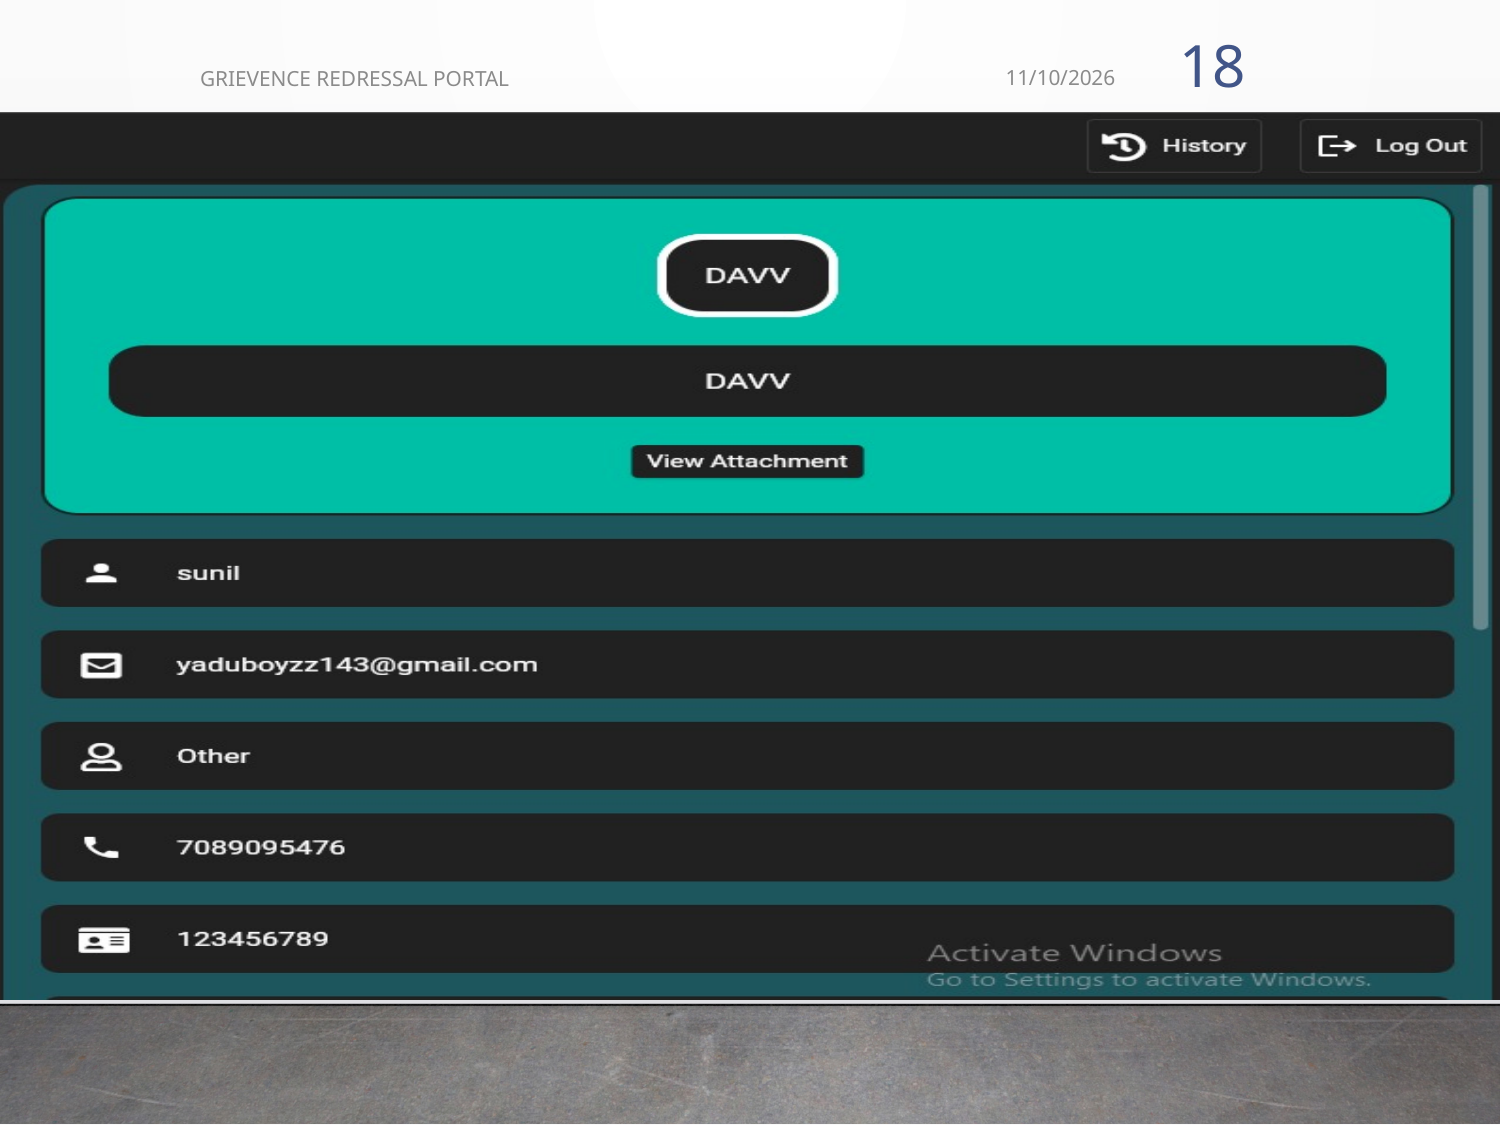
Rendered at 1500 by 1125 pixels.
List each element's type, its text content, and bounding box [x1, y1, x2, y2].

slide_number 18 [1130, 21, 1262, 105]
picture [0, 112, 1500, 1001]
footer GRIEVENCE REDRESSAL PORTAL [185, 54, 741, 105]
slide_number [741, 54, 1130, 105]
picture [0, 1004, 1500, 1124]
